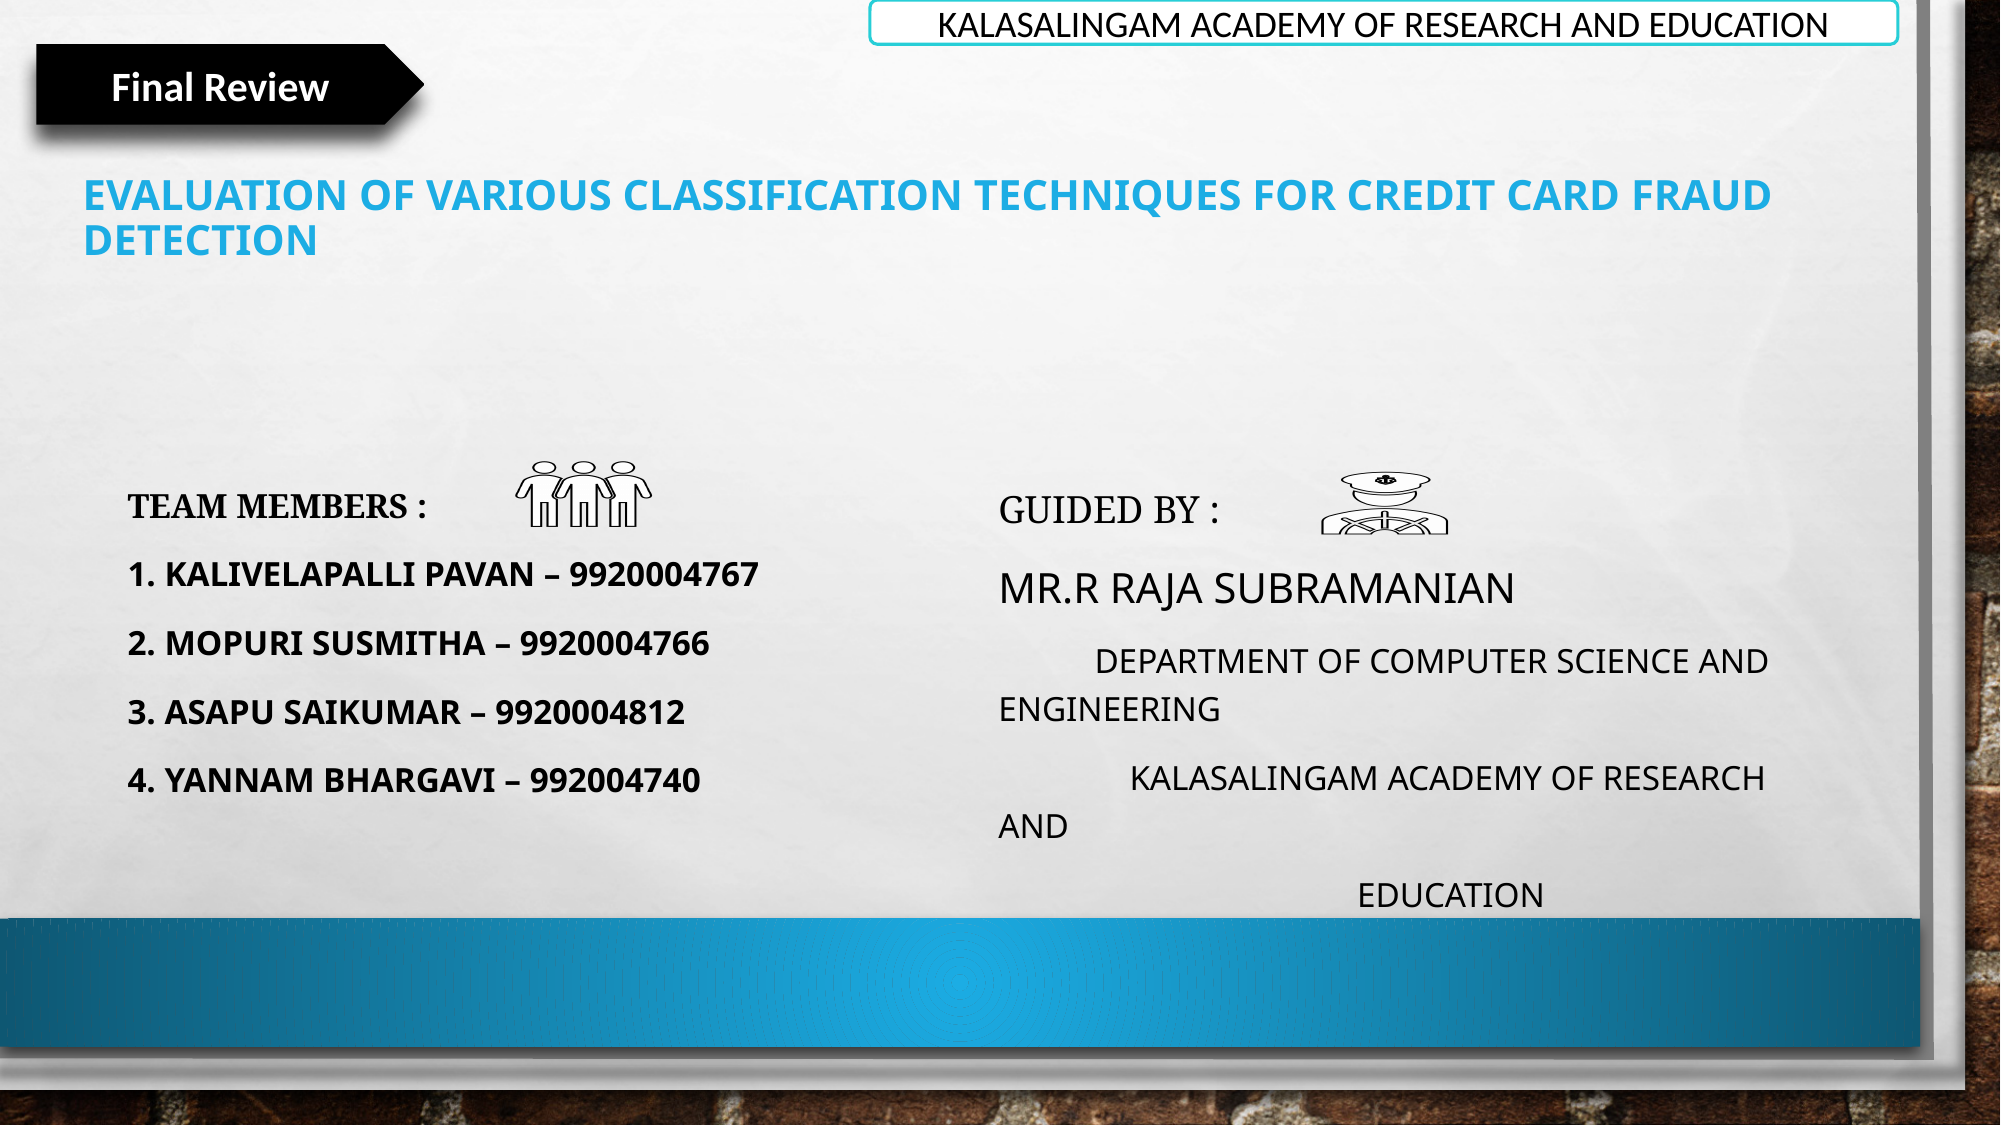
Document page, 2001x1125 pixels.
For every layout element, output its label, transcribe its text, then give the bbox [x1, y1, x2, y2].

text_box KALASALINGAM ACADEMY OF RESEARCH AND EDUCATION [868, 0, 1900, 46]
picture [0, 0, 2000, 1125]
title Evaluation of various Classification Techniques for credit card fraud detection [67, 124, 1883, 315]
picture [508, 453, 660, 535]
picture [1290, 468, 1479, 545]
list GUIDED BY : Mr.r raja Subramanian Department of computer science and Engineering Kalasalingam academy of research and education [983, 469, 1818, 882]
text_box Final Review [36, 44, 425, 125]
list TeAM Members : 1. KALIVELAPALLI PAVAN – 9920004767 2. MOPURI SUSMITHA – 9920004766 3. ASAPU SAIKUMAR – 9920004812 4. YANNAM BHARGAVI – 992004740 [112, 469, 948, 882]
